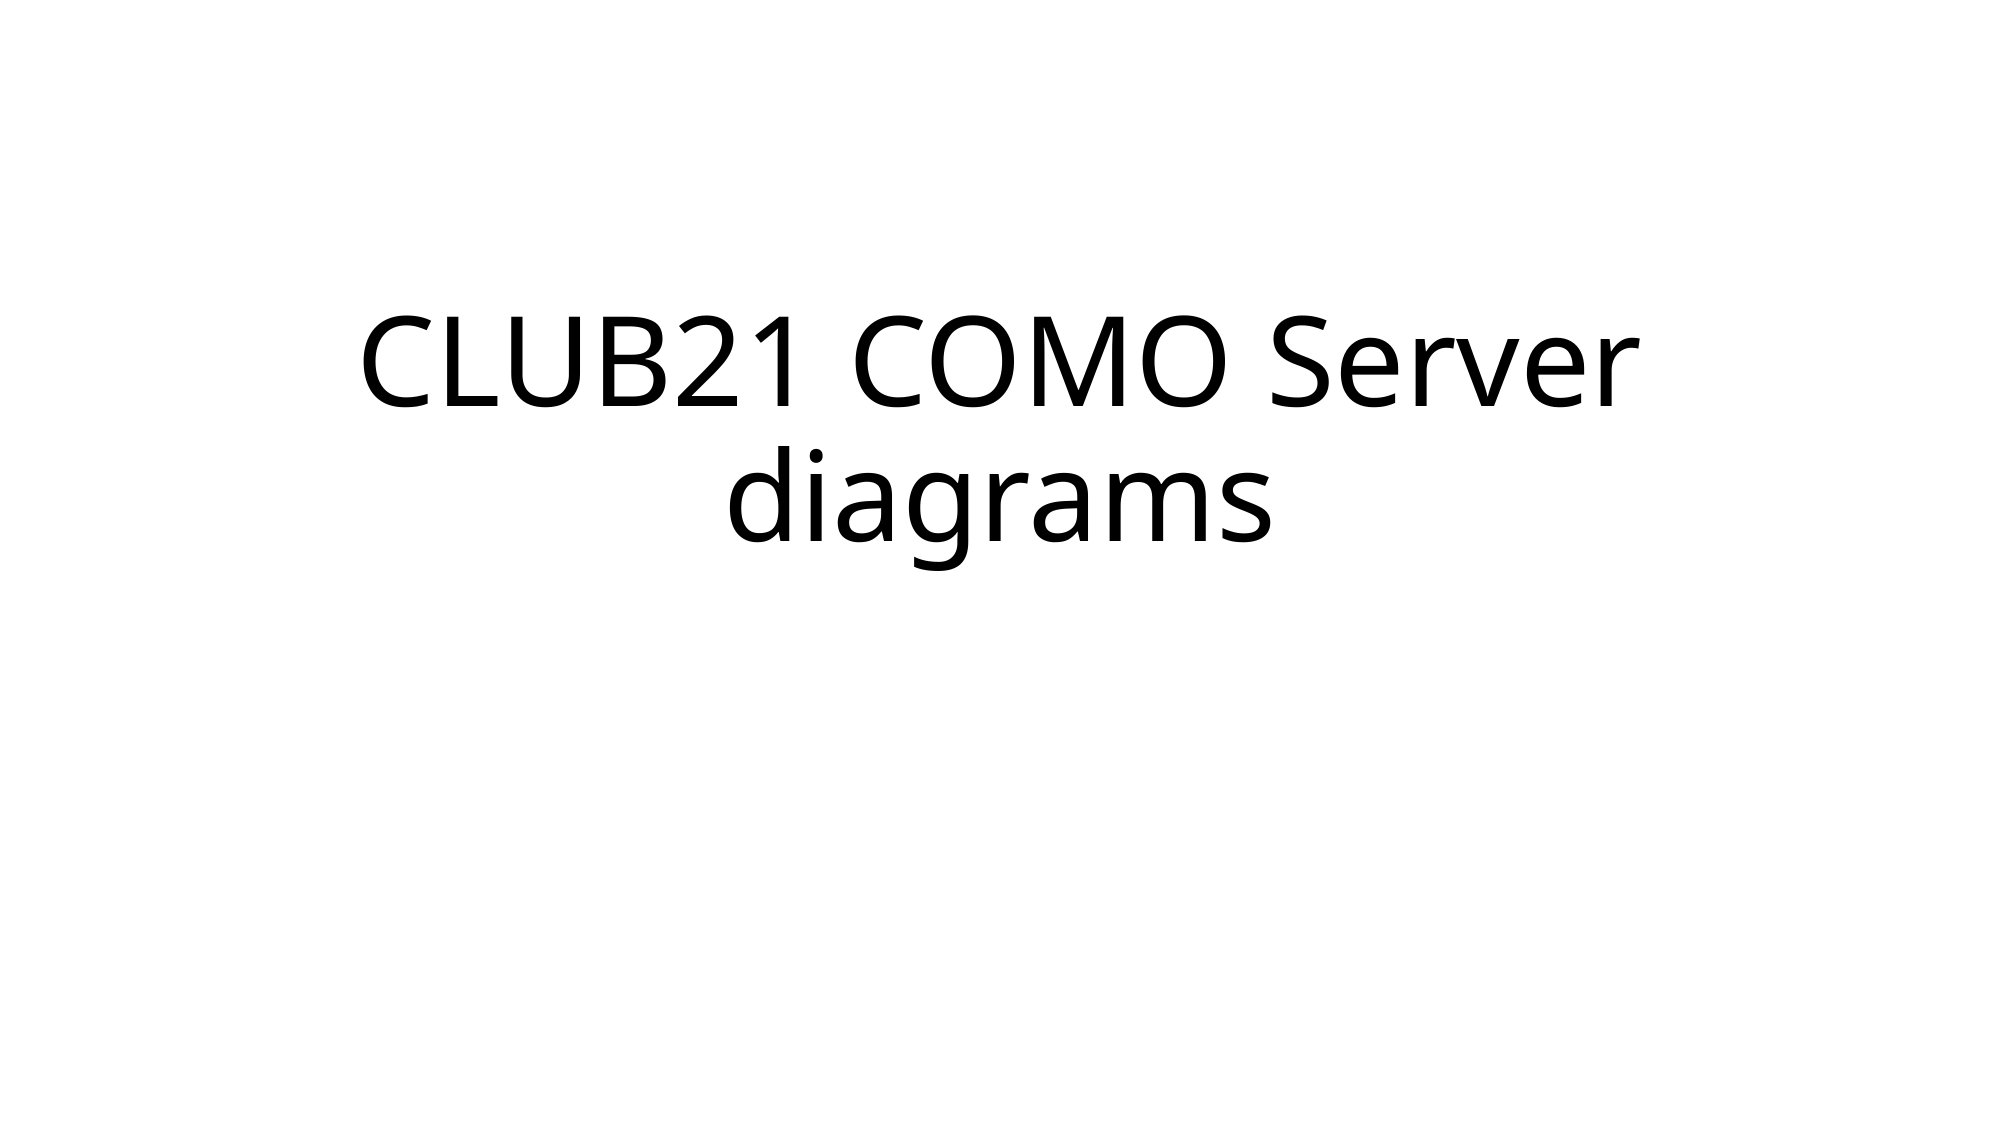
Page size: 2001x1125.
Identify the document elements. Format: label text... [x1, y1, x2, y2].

title CLUB21 COMO Server diagrams [249, 184, 1750, 576]
